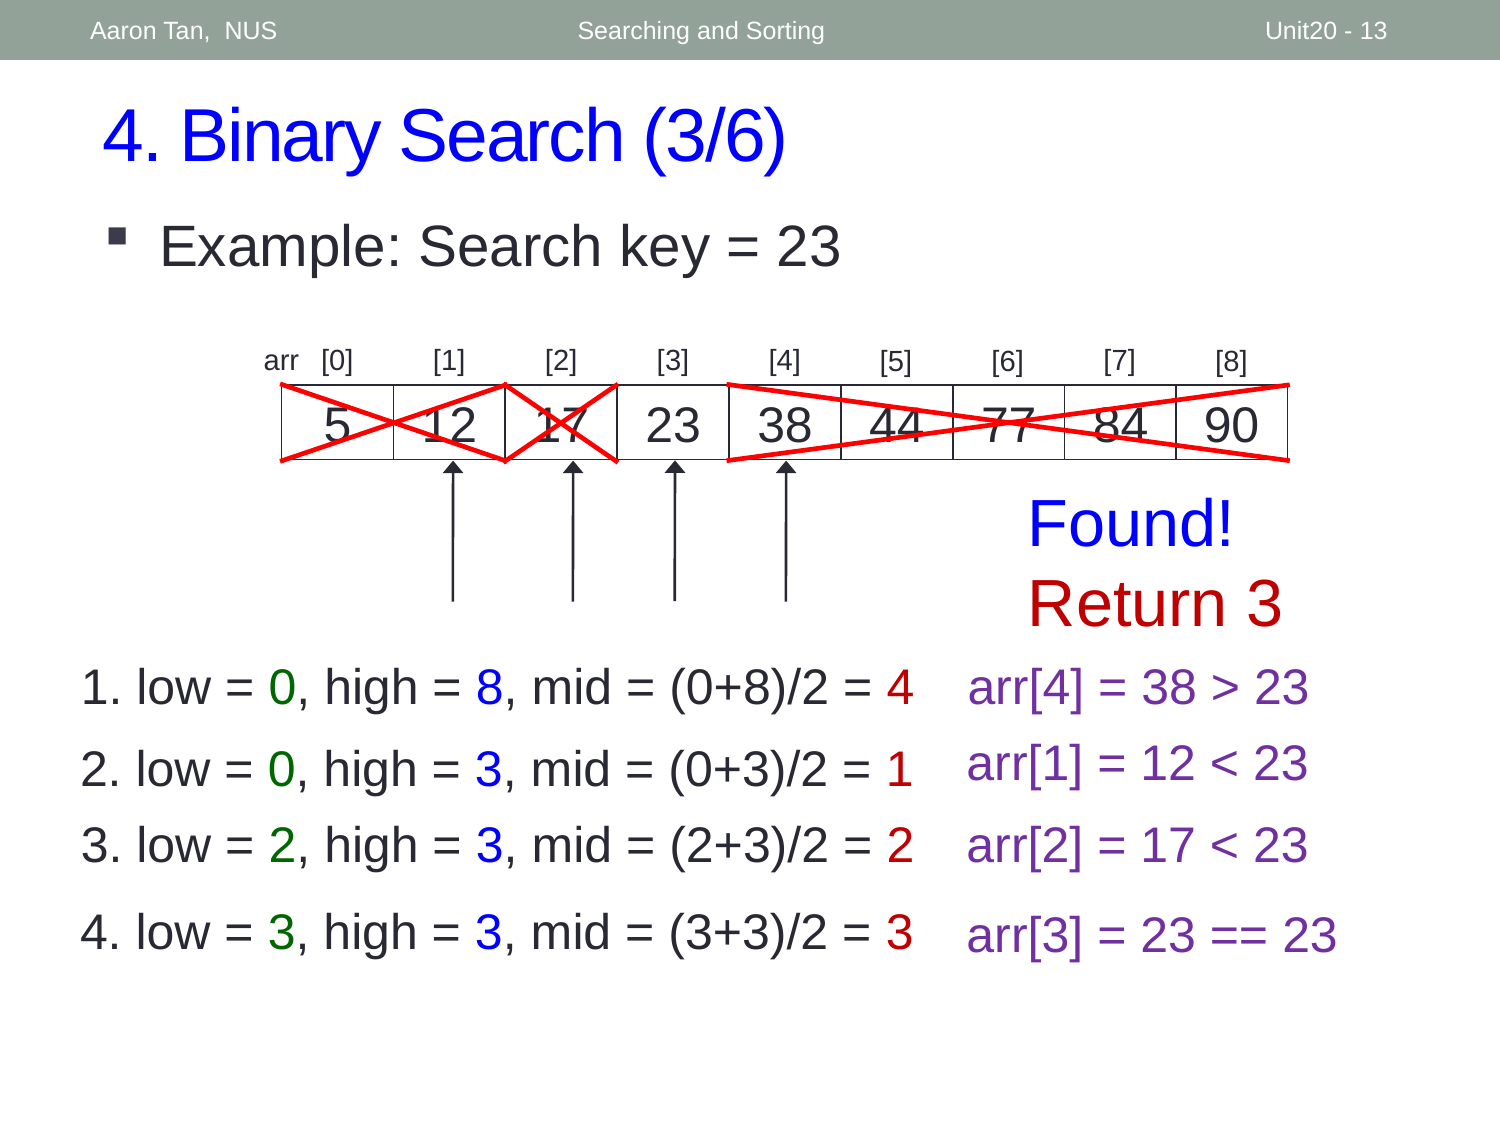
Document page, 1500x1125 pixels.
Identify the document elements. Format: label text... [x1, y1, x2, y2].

title 4. Binary Search (3/6) [87, 62, 1463, 200]
text_box 4. low = 3, high = 3, mid = (3+3)/2 = 3 [65, 892, 953, 968]
text_box 3. low = 2, high = 3, mid = (2+3)/2 = 2 [66, 805, 951, 880]
text_box 2. low = 0, high = 3, mid = (0+3)/2 = 1 [65, 729, 1008, 805]
footer Searching and Sorting [562, 3, 1238, 57]
text_box arr[4] = 38 > 23 [952, 647, 1371, 722]
text_box arr[3] = 23 == 23 [951, 894, 1370, 970]
text_box Found! Return 3 [1013, 472, 1340, 647]
slide_number Unit20 - 13 [1250, 3, 1425, 57]
slide_number Aaron Tan, NUS [75, 3, 550, 57]
text_box arr[1] = 12 < 23 [951, 722, 1370, 798]
list Example: Search key = 23 [88, 208, 1389, 298]
text_box 1. low = 0, high = 8, mid = (0+8)/2 = 4 [66, 647, 952, 722]
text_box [282, 384, 504, 461]
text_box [728, 384, 1288, 461]
text_box arr[2] = 17 < 23 [951, 805, 1370, 880]
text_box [504, 384, 617, 462]
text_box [225, 333, 1288, 461]
